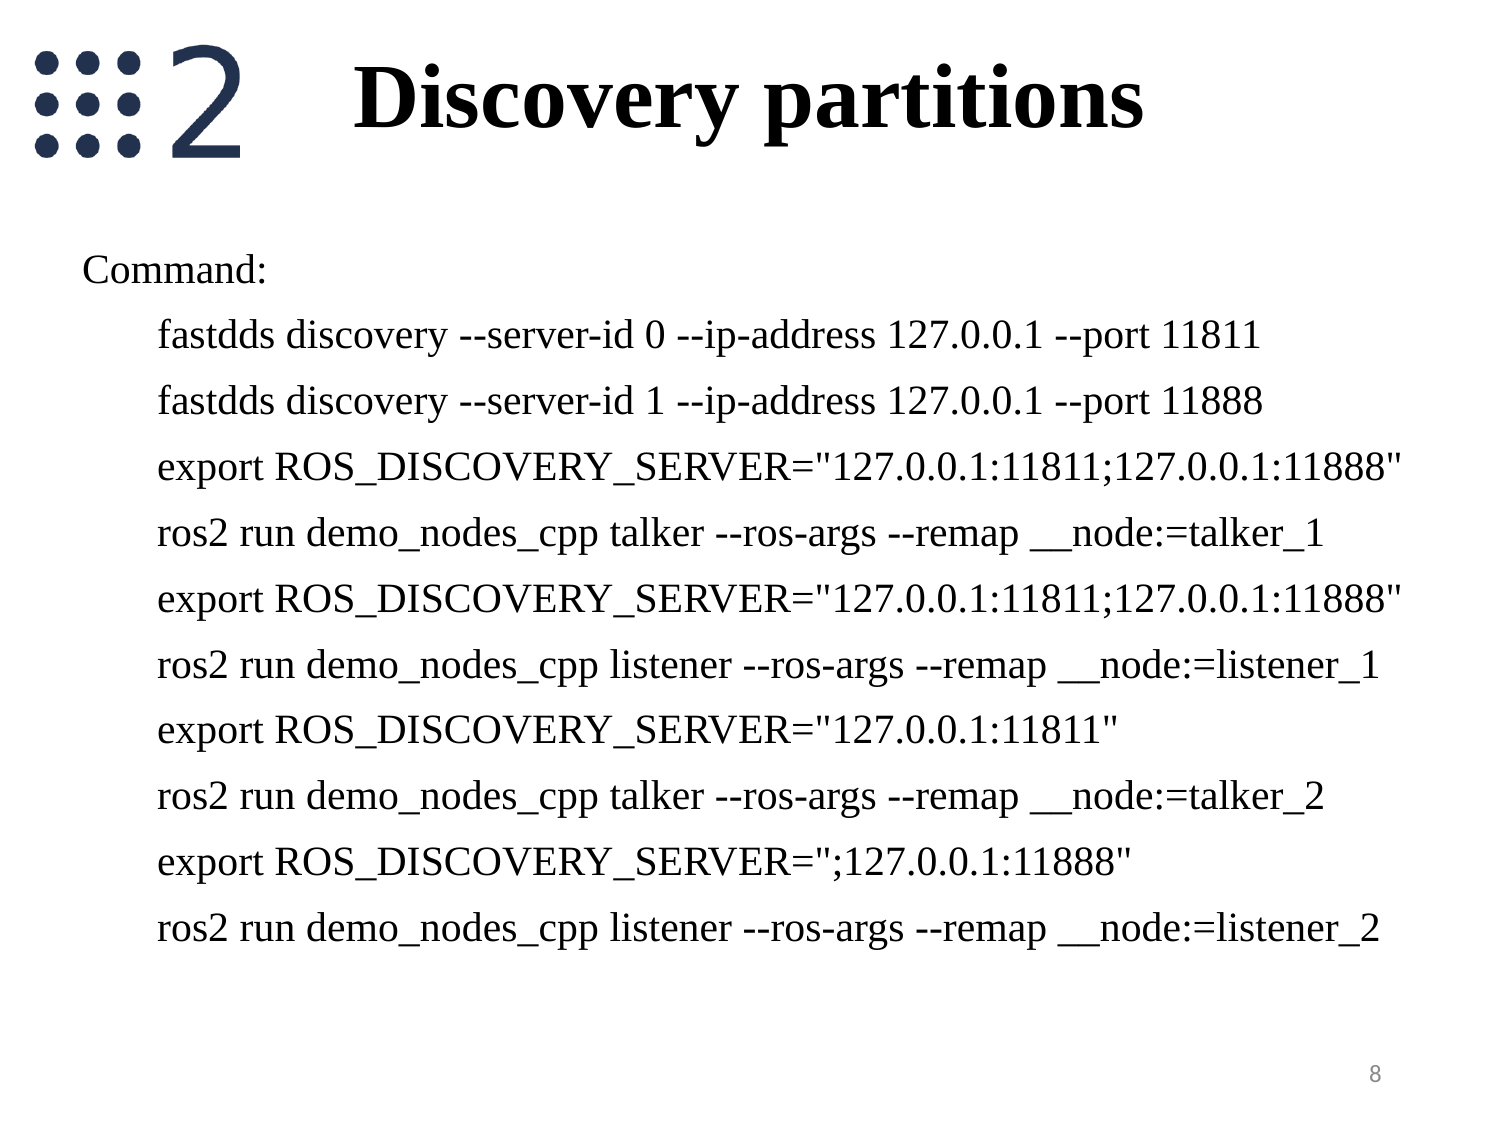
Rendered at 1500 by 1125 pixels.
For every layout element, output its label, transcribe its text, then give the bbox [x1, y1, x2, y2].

title Discovery partitions [103, 22, 1397, 173]
slide_number 8 [1059, 1042, 1397, 1103]
list Command: fastdds discovery --server-id 0 --ip-address 127.0.0.1 --port 11811 fastdds discovery --server-id 1 --ip-address 127.0.0.1 --port 11888 export ROS_DISCOVERY_SERVER="127.0.0.1:11811;127.0.0.1:11888" ros2 run demo_nodes_cpp talker --ros-args --remap __node:=talker_1 export ROS_DISCOVERY_SERVER="127.0.0.1:11811;127.0.0.1:11888" ros2 run demo_nodes_cpp listener --ros-args --remap __node:=listener_1 export ROS_DISCOVERY_SERVER="127.0.0.1:11811" ros2 run demo_nodes_cpp talker --ros-args --remap __node:=talker_2 export ROS_DISCOVERY_SERVER=";127.0.0.1:11888" ros2 run demo_nodes_cpp listener --ros-args --remap __node:=listener_2 [67, 239, 1433, 1071]
picture [34, 0, 240, 205]
